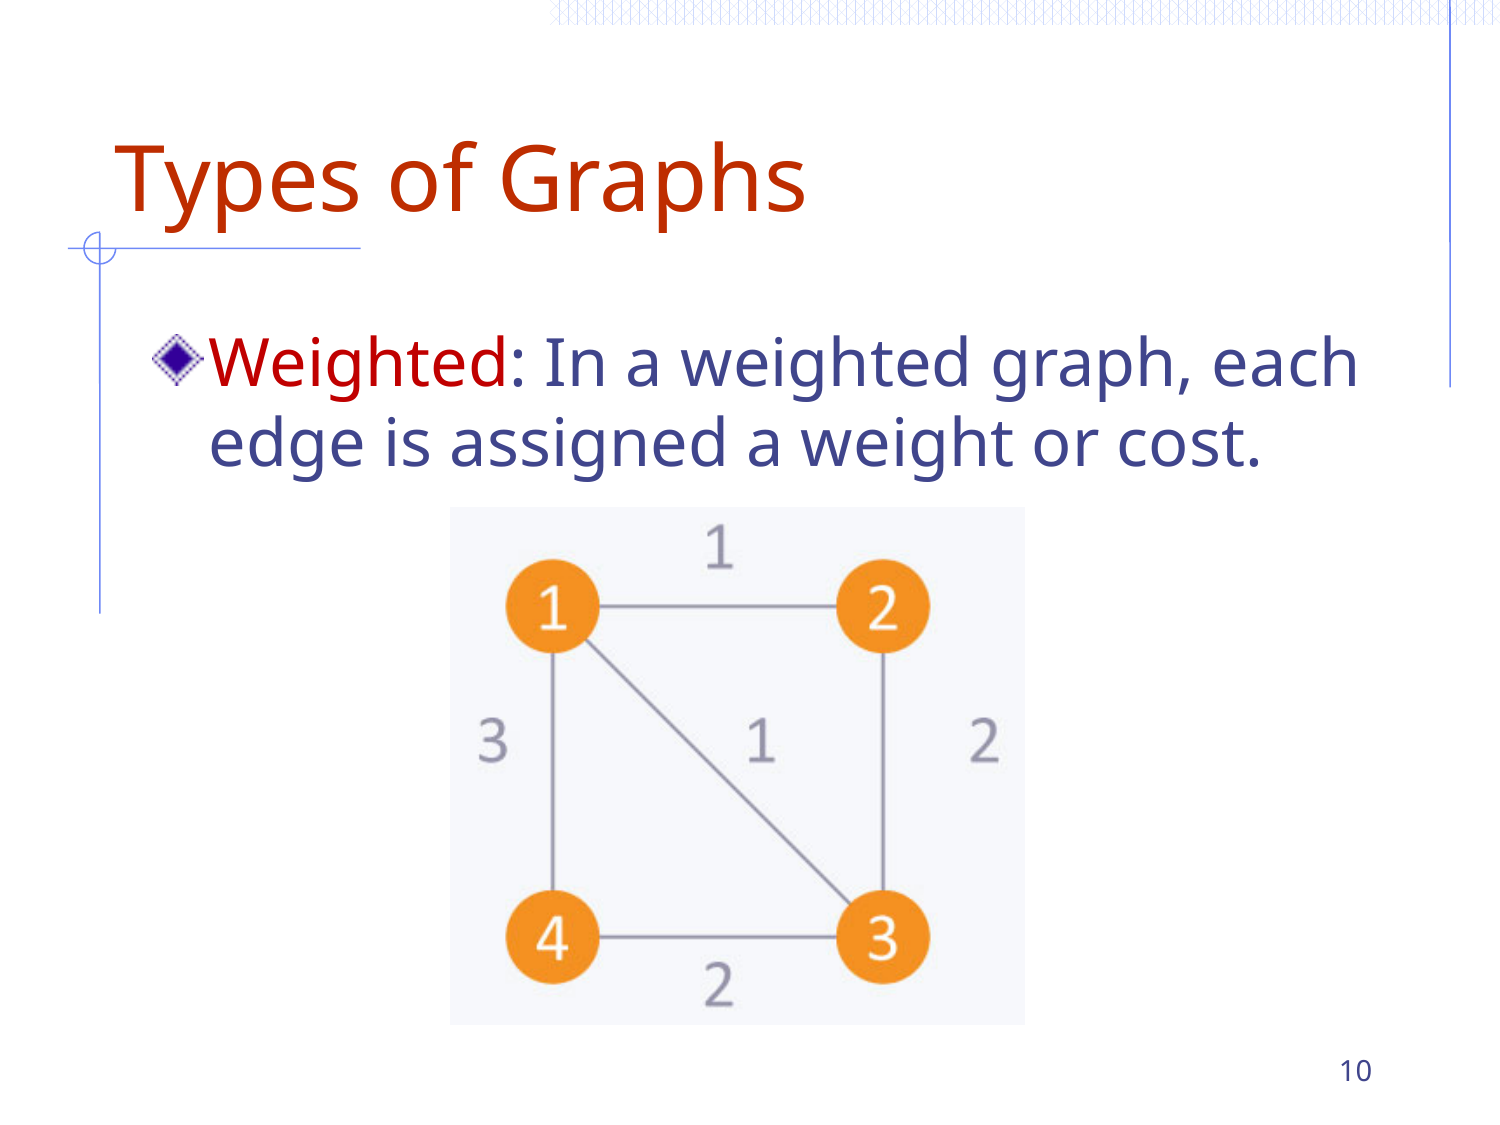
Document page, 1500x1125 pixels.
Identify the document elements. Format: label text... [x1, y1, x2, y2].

title Types of Graphs [99, 50, 1375, 238]
picture [152, 334, 204, 386]
list Weighted: In a weighted graph, each edge is assigned a weight or cost. [137, 312, 1413, 988]
slide_number 10 [1074, 1025, 1388, 1100]
picture [449, 507, 1025, 1025]
